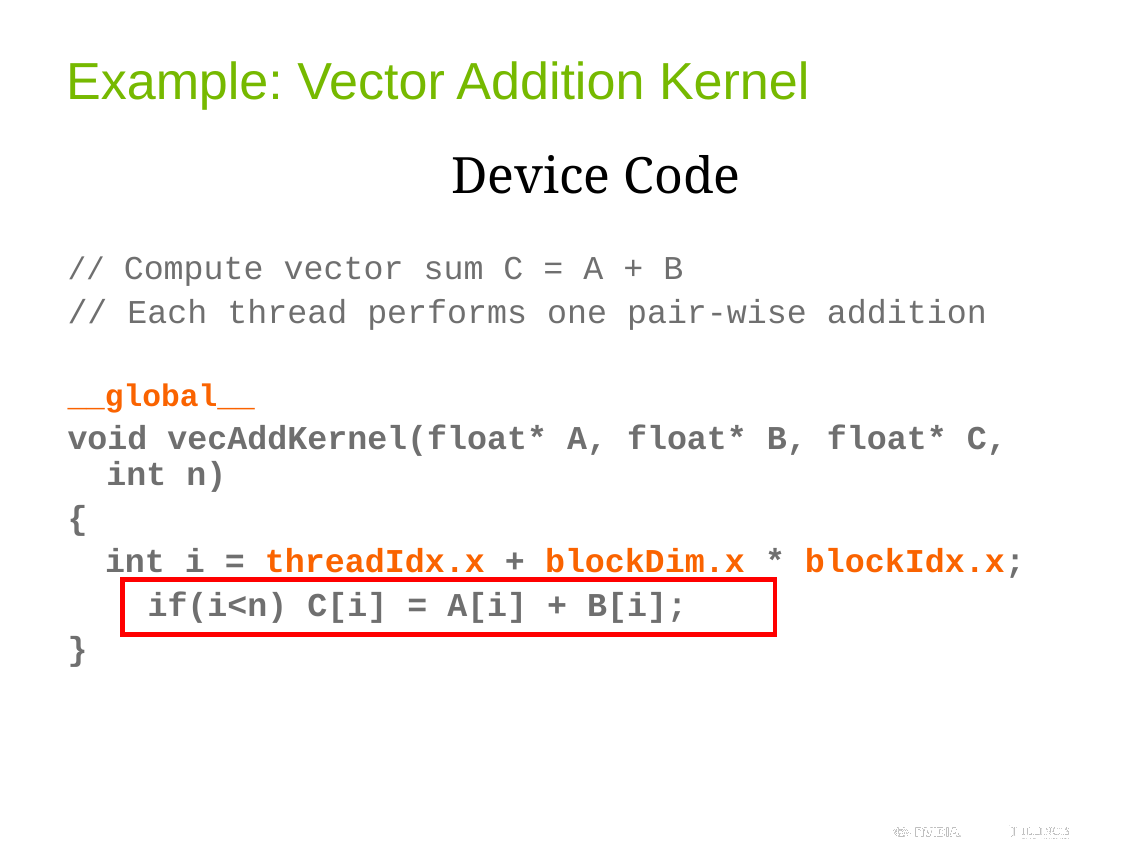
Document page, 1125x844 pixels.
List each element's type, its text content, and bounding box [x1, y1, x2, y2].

text_box [122, 579, 775, 635]
picture [1008, 833, 1020, 839]
picture [1022, 833, 1069, 839]
picture [893, 825, 961, 838]
list // Compute vector sum C = A + B // Each thread performs one pair-wise addition __global__ void vecAddKernel(float* A, float* B, float* C, int n) { int i = threadIdx.x + blockDim.x * blockIdx.x; if(i<n) C[i] = A[i] + B[i]; } [52, 132, 1073, 794]
text_box Device Code [436, 135, 756, 211]
slide_number 10 [999, 776, 1125, 833]
title Example: Vector Addition Kernel [50, 47, 1075, 120]
